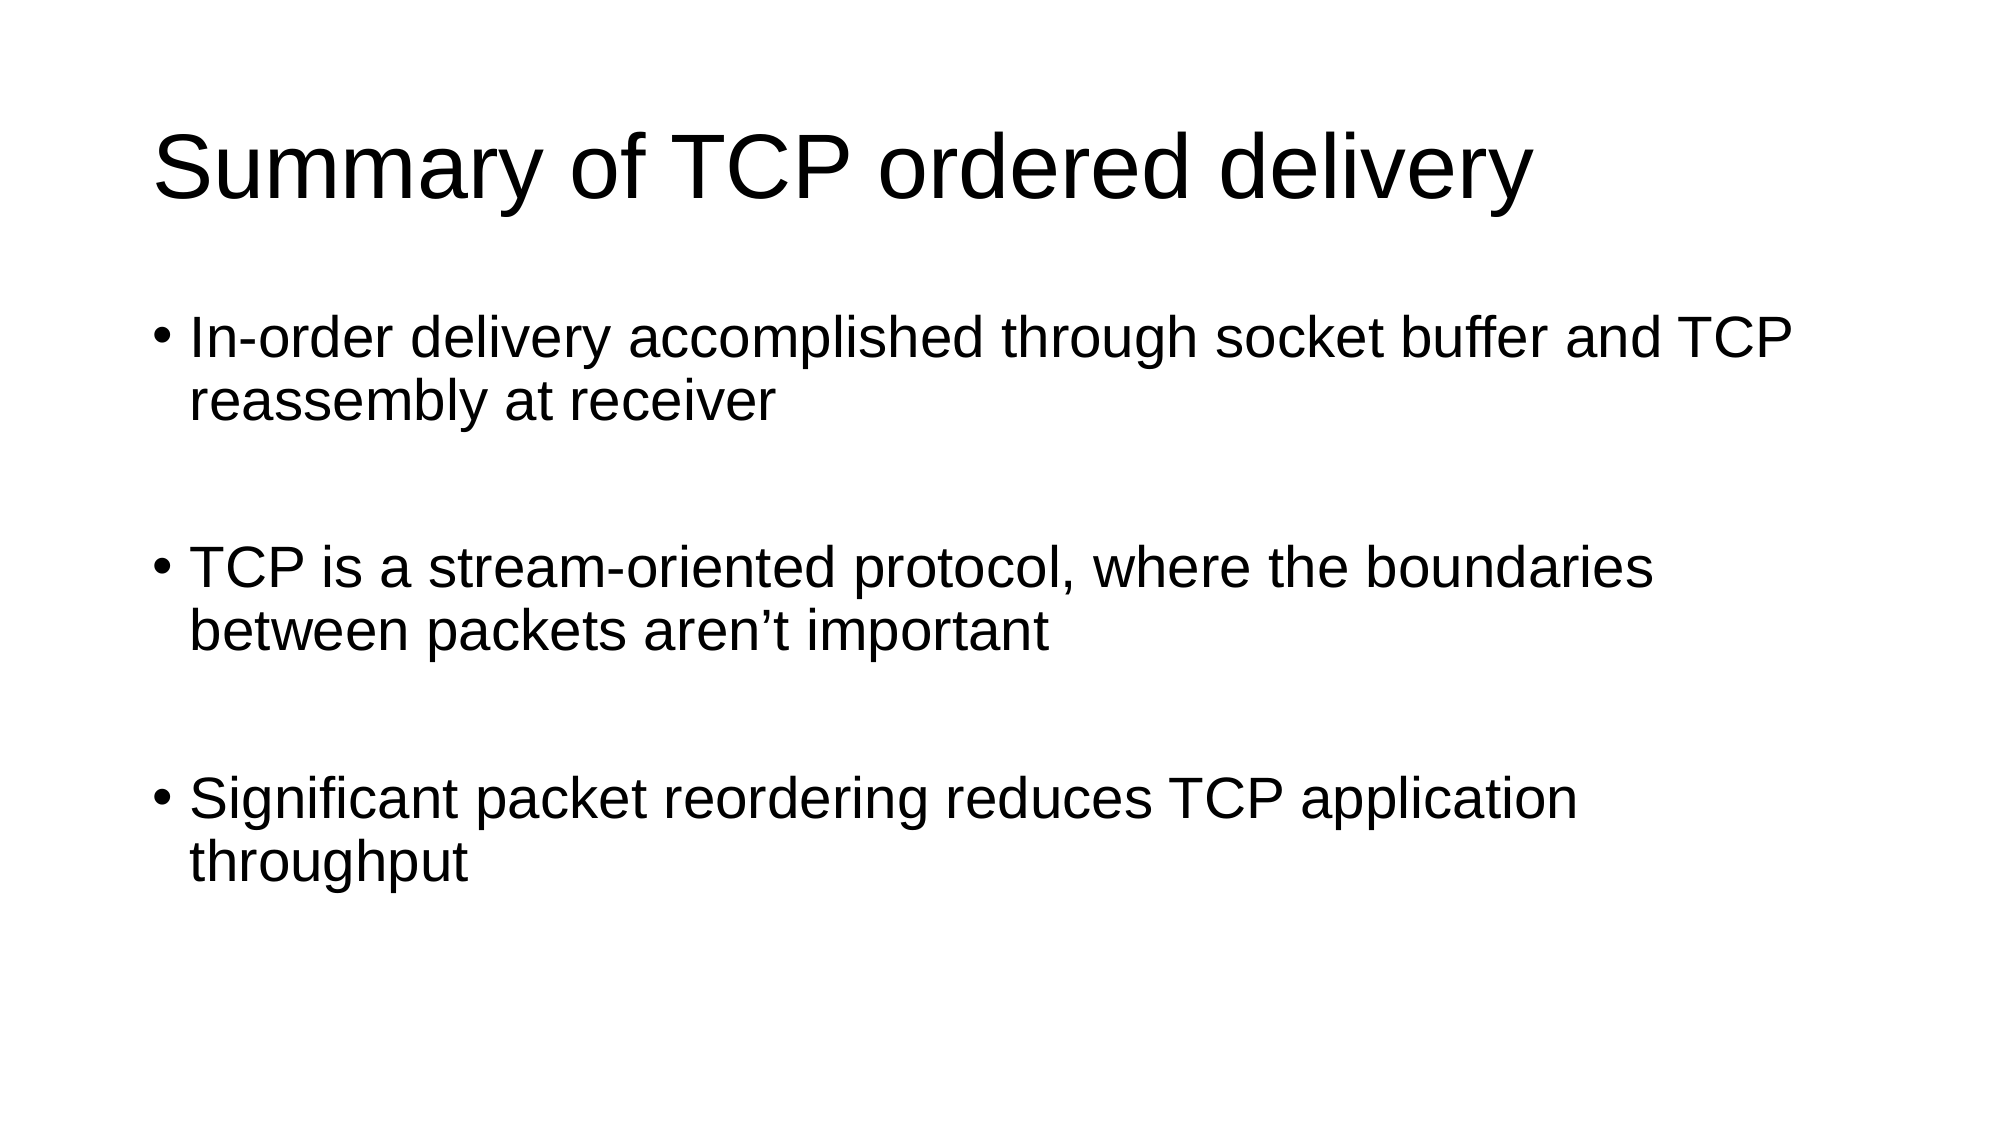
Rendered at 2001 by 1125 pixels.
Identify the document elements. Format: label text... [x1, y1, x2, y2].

title Summary of TCP ordered delivery [137, 59, 1863, 278]
list In-order delivery accomplished through socket buffer and TCP reassembly at receiver TCP is a stream-oriented protocol, where the boundaries between packets aren’t important Significant packet reordering reduces TCP application throughput [137, 299, 1863, 1014]
